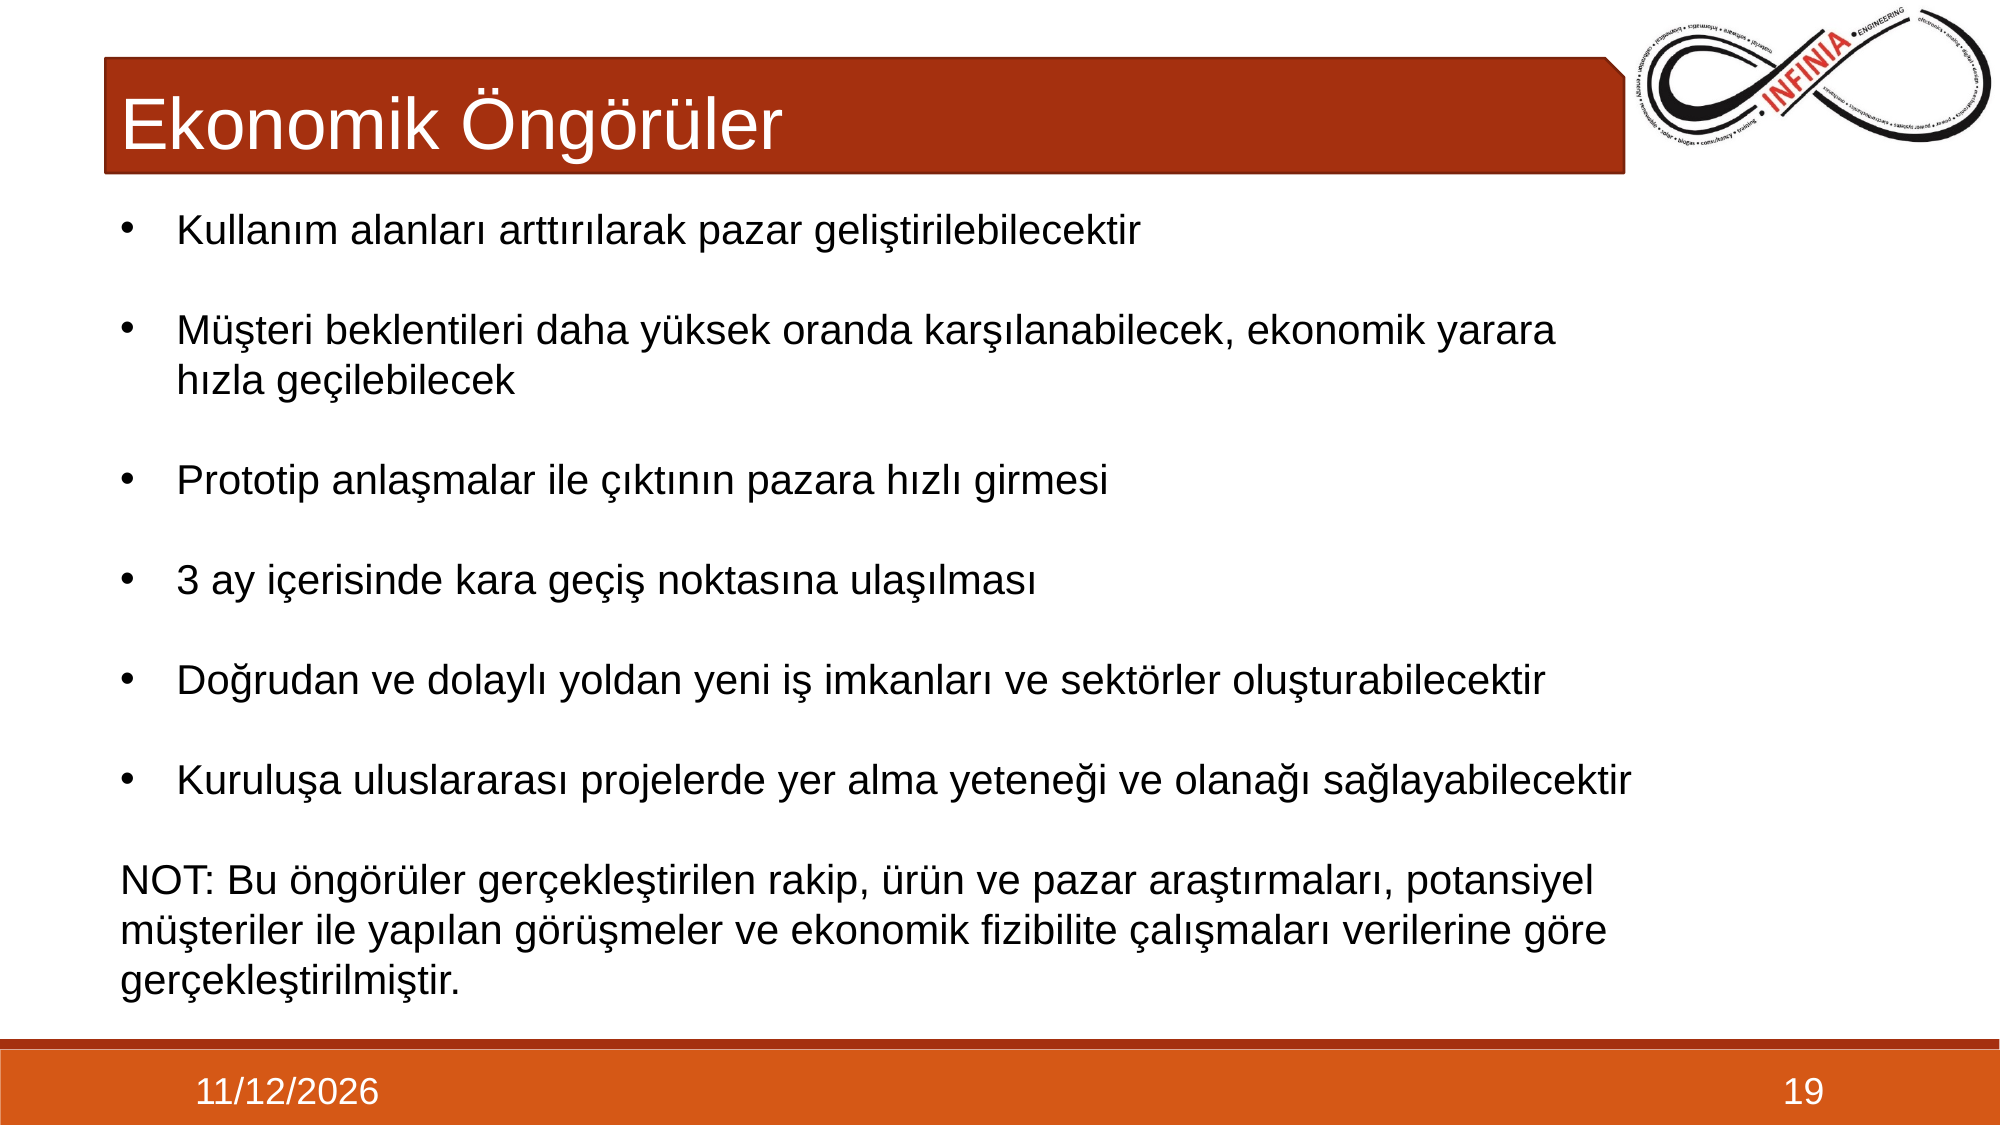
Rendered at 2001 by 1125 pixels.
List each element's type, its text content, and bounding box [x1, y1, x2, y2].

text_box Kullanım alanları arttırılarak pazar geliştirilebilecektir Müşteri beklentileri daha yüksek oranda karşılanabilecek, ekonomik yarara hızla geçilebilecek Prototip anlaşmalar ile çıktının pazara hızlı girmesi 3 ay içerisinde kara geçiş noktasına ulaşılması Doğrudan ve dolaylı yoldan yeni iş imkanları ve sektörler oluşturabilecektir Kuruluşa uluslararası projelerde yer alma yeteneği ve olanağı sağlayabilecektir NOT: Bu öngörüler gerçekleştirilen rakip, ürün ve pazar araştırmaları, potansiyel müşteriler ile yapılan görüşmeler ve ekonomik fizibilite çalışmaları verilerine göre gerçekleştirilmiştir. [105, 195, 1650, 1011]
text_box Ekonomik Öngörüler [104, 56, 1626, 175]
picture [1623, 0, 2000, 158]
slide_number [180, 1059, 586, 1120]
slide_number 19 [1624, 1059, 1840, 1120]
